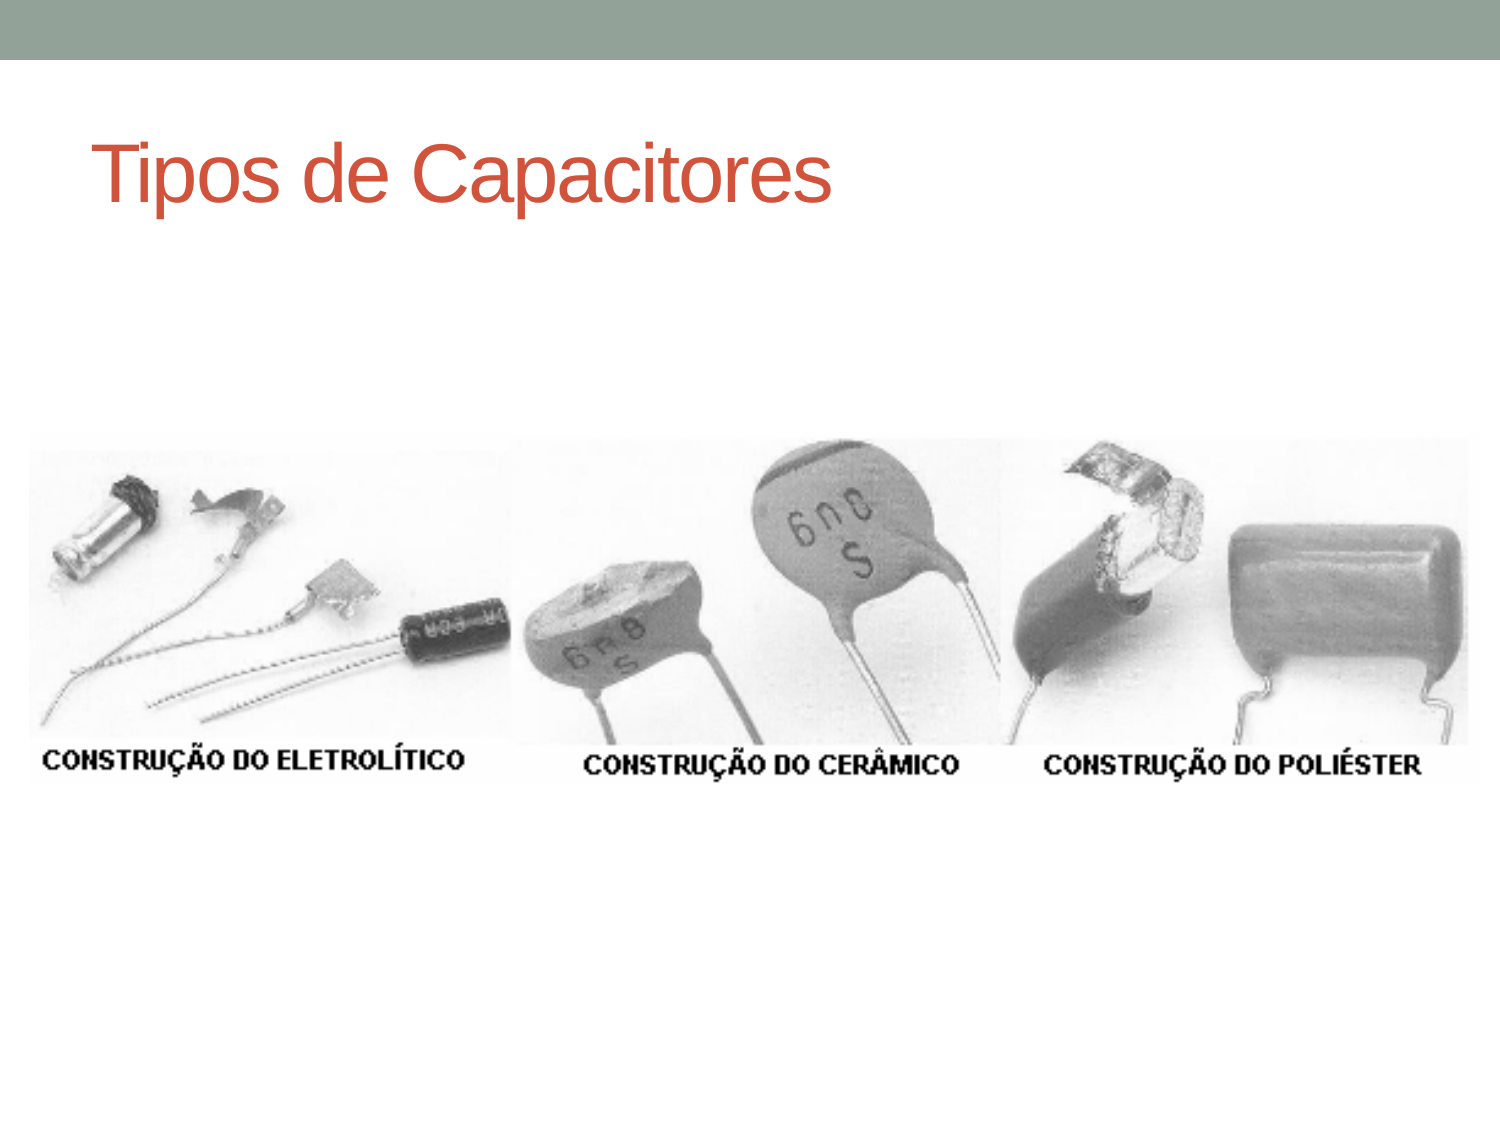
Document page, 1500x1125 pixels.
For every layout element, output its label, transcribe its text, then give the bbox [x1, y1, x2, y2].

title Tipos de Capacitores [75, 87, 1425, 250]
picture [29, 432, 1481, 786]
